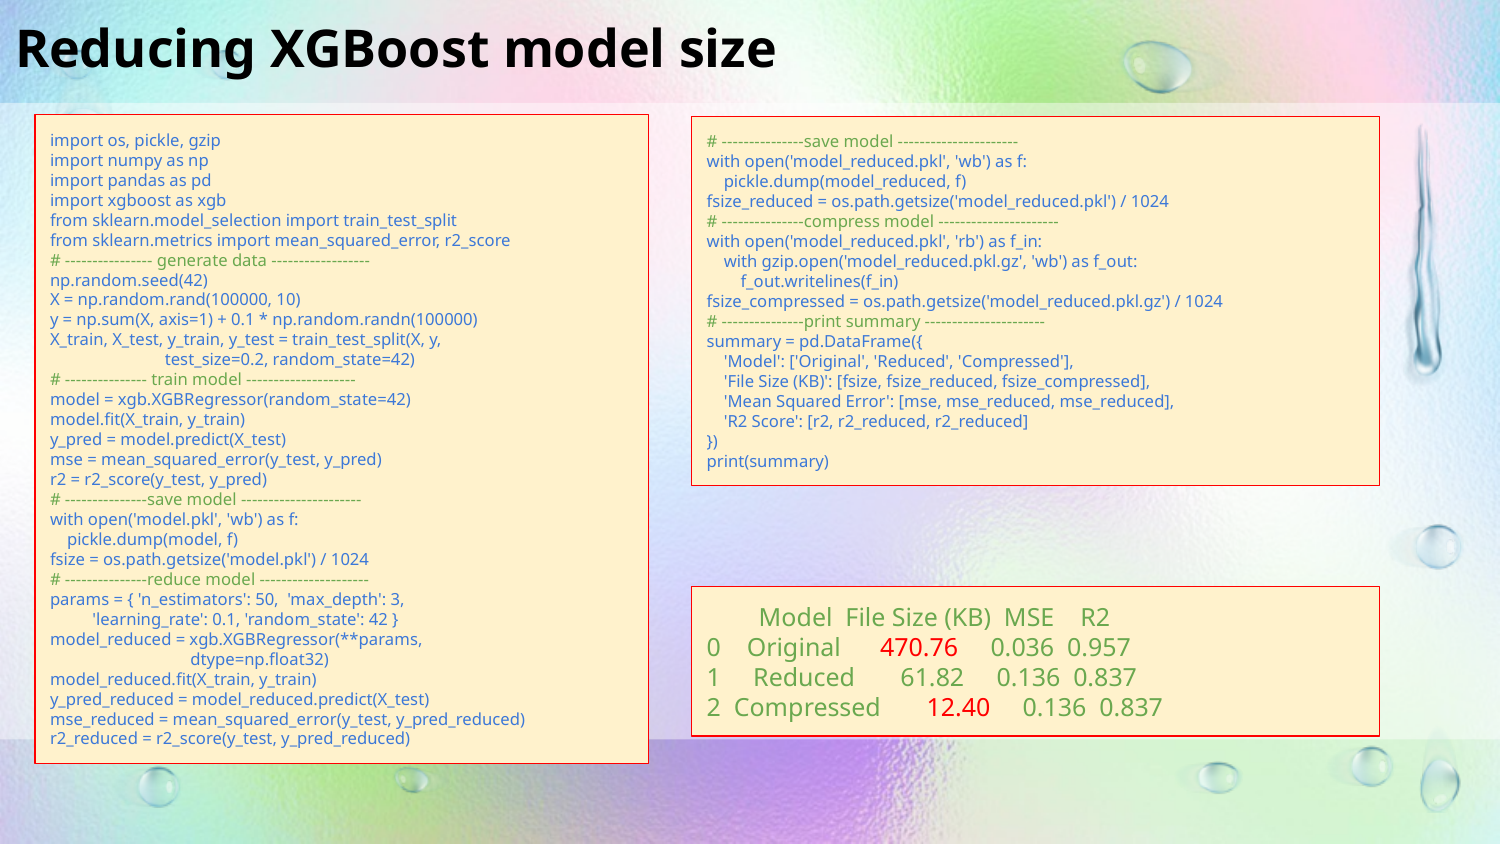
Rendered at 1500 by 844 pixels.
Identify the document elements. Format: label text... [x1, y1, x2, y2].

text_box # ---------------save model ---------------------- with open('model_reduced.pkl', 'wb') as f: pickle.dump(model_reduced, f) fsize_reduced = os.path.getsize('model_reduced.pkl') / 1024 # ---------------compress model ---------------------- with open('model_reduced.pkl', 'rb') as f_in: with gzip.open('model_reduced.pkl.gz', 'wb') as f_out: f_out.writelines(f_in) fsize_compressed = os.path.getsize('model_reduced.pkl.gz') / 1024 # ---------------print summary ---------------------- summary = pd.DataFrame({ 'Model': ['Original', 'Reduced', 'Compressed'], 'File Size (KB)': [fsize, fsize_reduced, fsize_compressed], 'Mean Squared Error': [mse, mse_reduced, mse_reduced], 'R2 Score': [r2, r2_reduced, r2_reduced] }) print(summary) [691, 116, 1380, 486]
picture [0, 0, 1500, 390]
text_box import os, pickle, gzip import numpy as np import pandas as pd import xgboost as xgb from sklearn.model_selection import train_test_split from sklearn.metrics import mean_squared_error, r2_score # ---------------- generate data ------------------ np.random.seed(42) X = np.random.rand(100000, 10) y = np.sum(X, axis=1) + 0.1 * np.random.randn(100000) X_train, X_test, y_train, y_test = train_test_split(X, y, test_size=0.2, random_state=42) # --------------- train model -------------------- model = xgb.XGBRegressor(random_state=42) model.fit(X_train, y_train) y_pred = model.predict(X_test) mse = mean_squared_error(y_test, y_pred) r2 = r2_score(y_test, y_pred) # ---------------save model ---------------------- with open('model.pkl', 'wb') as f: pickle.dump(model, f) fsize = os.path.getsize('model.pkl') / 1024 # ---------------reduce model -------------------- params = { 'n_estimators': 50, 'max_depth': 3, 'learning_rate': 0.1, 'random_state': 42 } model_reduced = xgb.XGBRegressor(**params, dtype=np.float32) model_reduced.fit(X_train, y_train) y_pred_reduced = model_reduced.predict(X_test) mse_reduced = mean_squared_error(y_test, y_pred_reduced) r2_reduced = r2_score(y_test, y_pred_reduced) [35, 114, 649, 764]
picture [0, 724, 1500, 844]
picture [1382, 512, 1472, 587]
text_box Model File Size (KB) MSE R2 0 Original 470.76 0.036 0.957 1 Reduced 61.82 0.136 0.837 2 Compressed 12.40 0.136 0.837 [691, 586, 1380, 737]
text_box Reducing XGBoost model size [0, 0, 865, 93]
